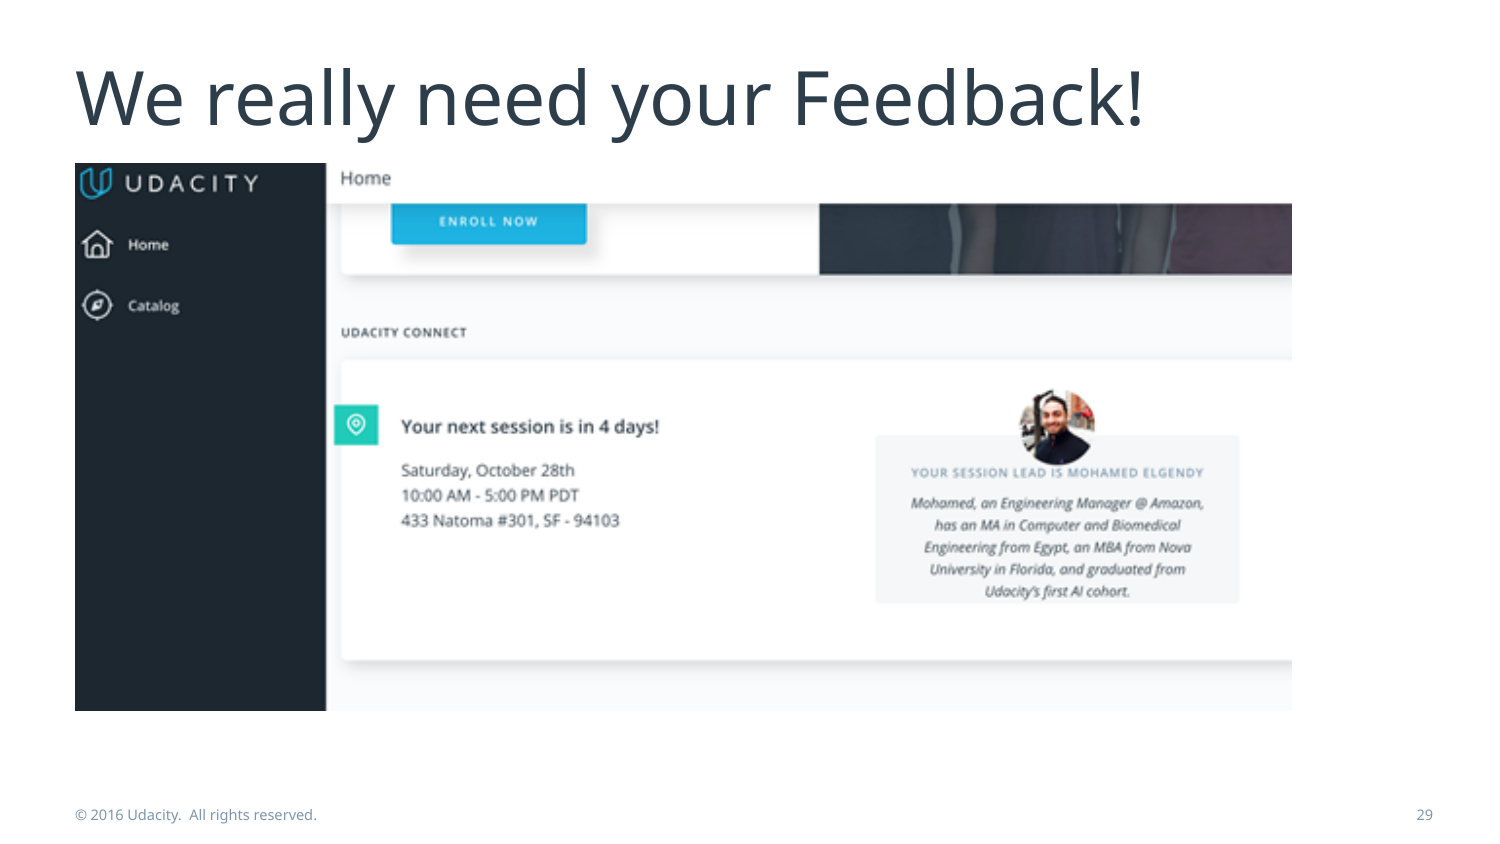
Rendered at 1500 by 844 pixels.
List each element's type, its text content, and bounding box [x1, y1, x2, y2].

title We really need your Feedback! [75, 50, 1425, 148]
slide_number ‹#› [1416, 806, 1434, 826]
list © 2016 Udacity. All rights reserved. [75, 806, 725, 826]
picture [74, 162, 1292, 712]
